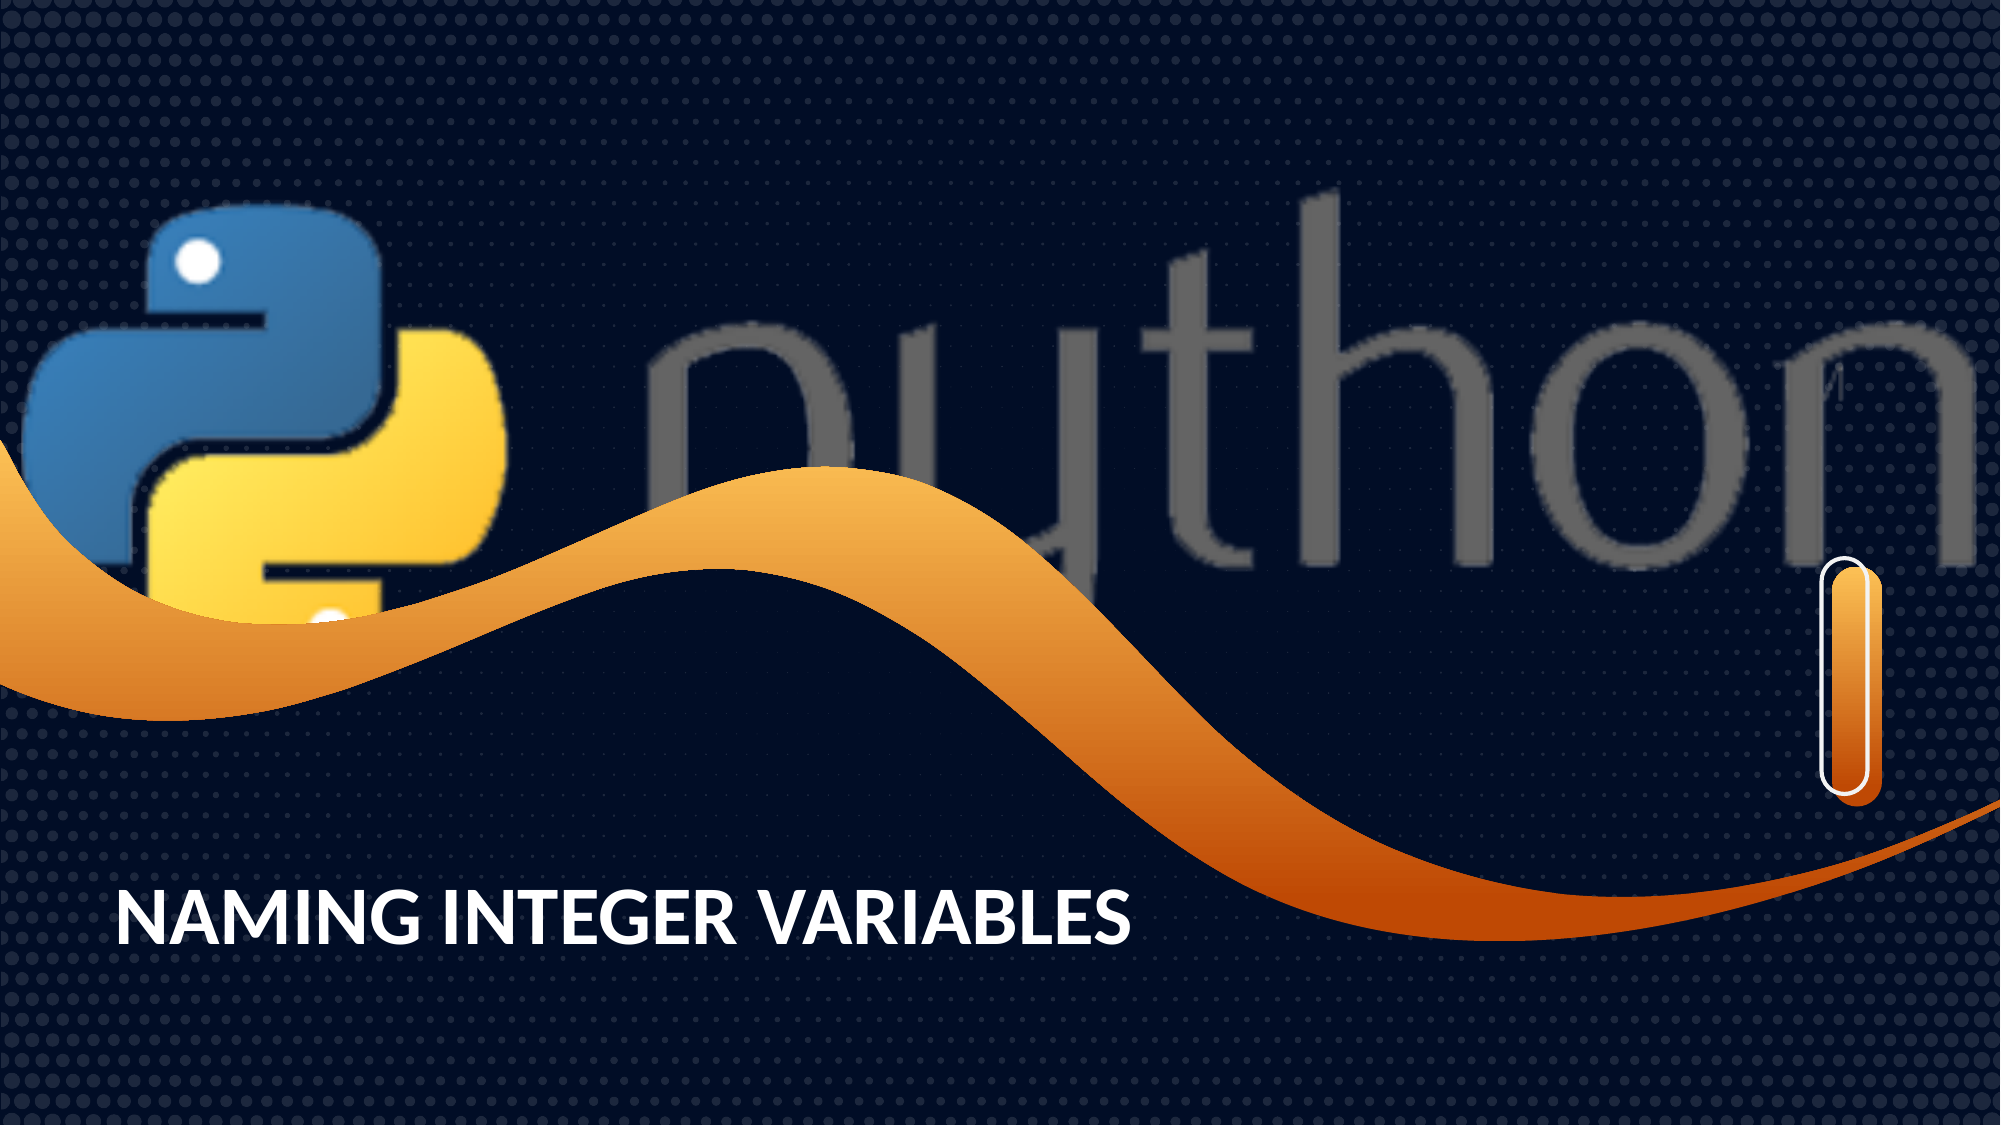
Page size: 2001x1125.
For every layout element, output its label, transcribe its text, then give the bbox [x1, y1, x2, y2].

title Naming Integer Variables [0, 918, 1262, 1068]
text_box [1819, 556, 1882, 807]
picture [0, 0, 2000, 918]
text_box [1327, 918, 1697, 942]
